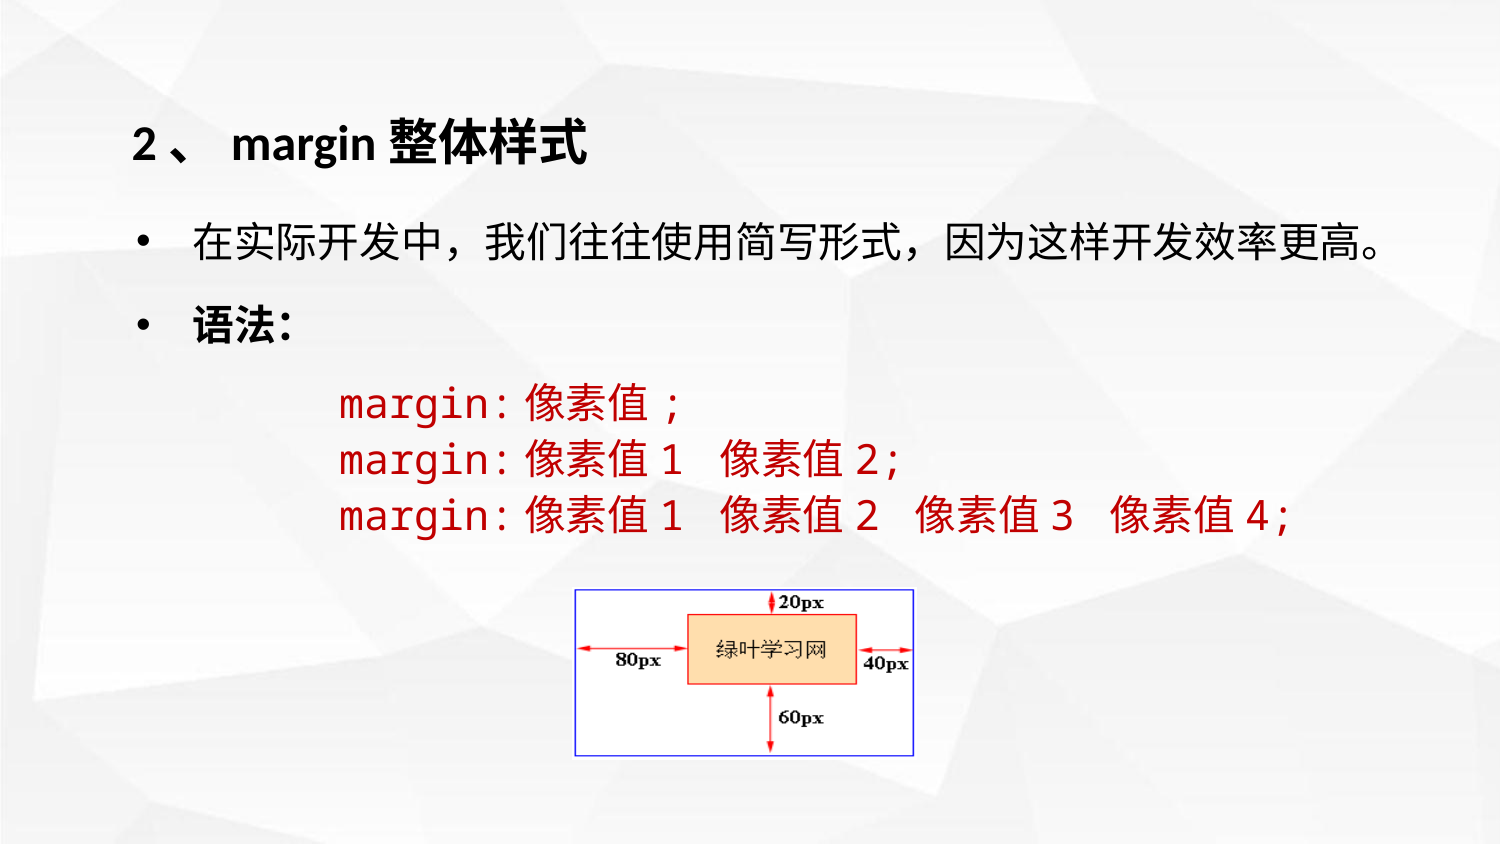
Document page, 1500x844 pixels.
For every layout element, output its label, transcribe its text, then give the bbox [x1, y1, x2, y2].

list 在实际开发中，我们往往使用简写形式，因为这样开发效率更高。 语法： [121, 182, 1458, 440]
text_box margin:像素值; margin:像素值1 像素值2; margin:像素值1 像素值2 像素值3 像素值4; [324, 362, 1310, 547]
list 2、margin整体样式 [116, 102, 1453, 182]
picture [0, 0, 1500, 844]
